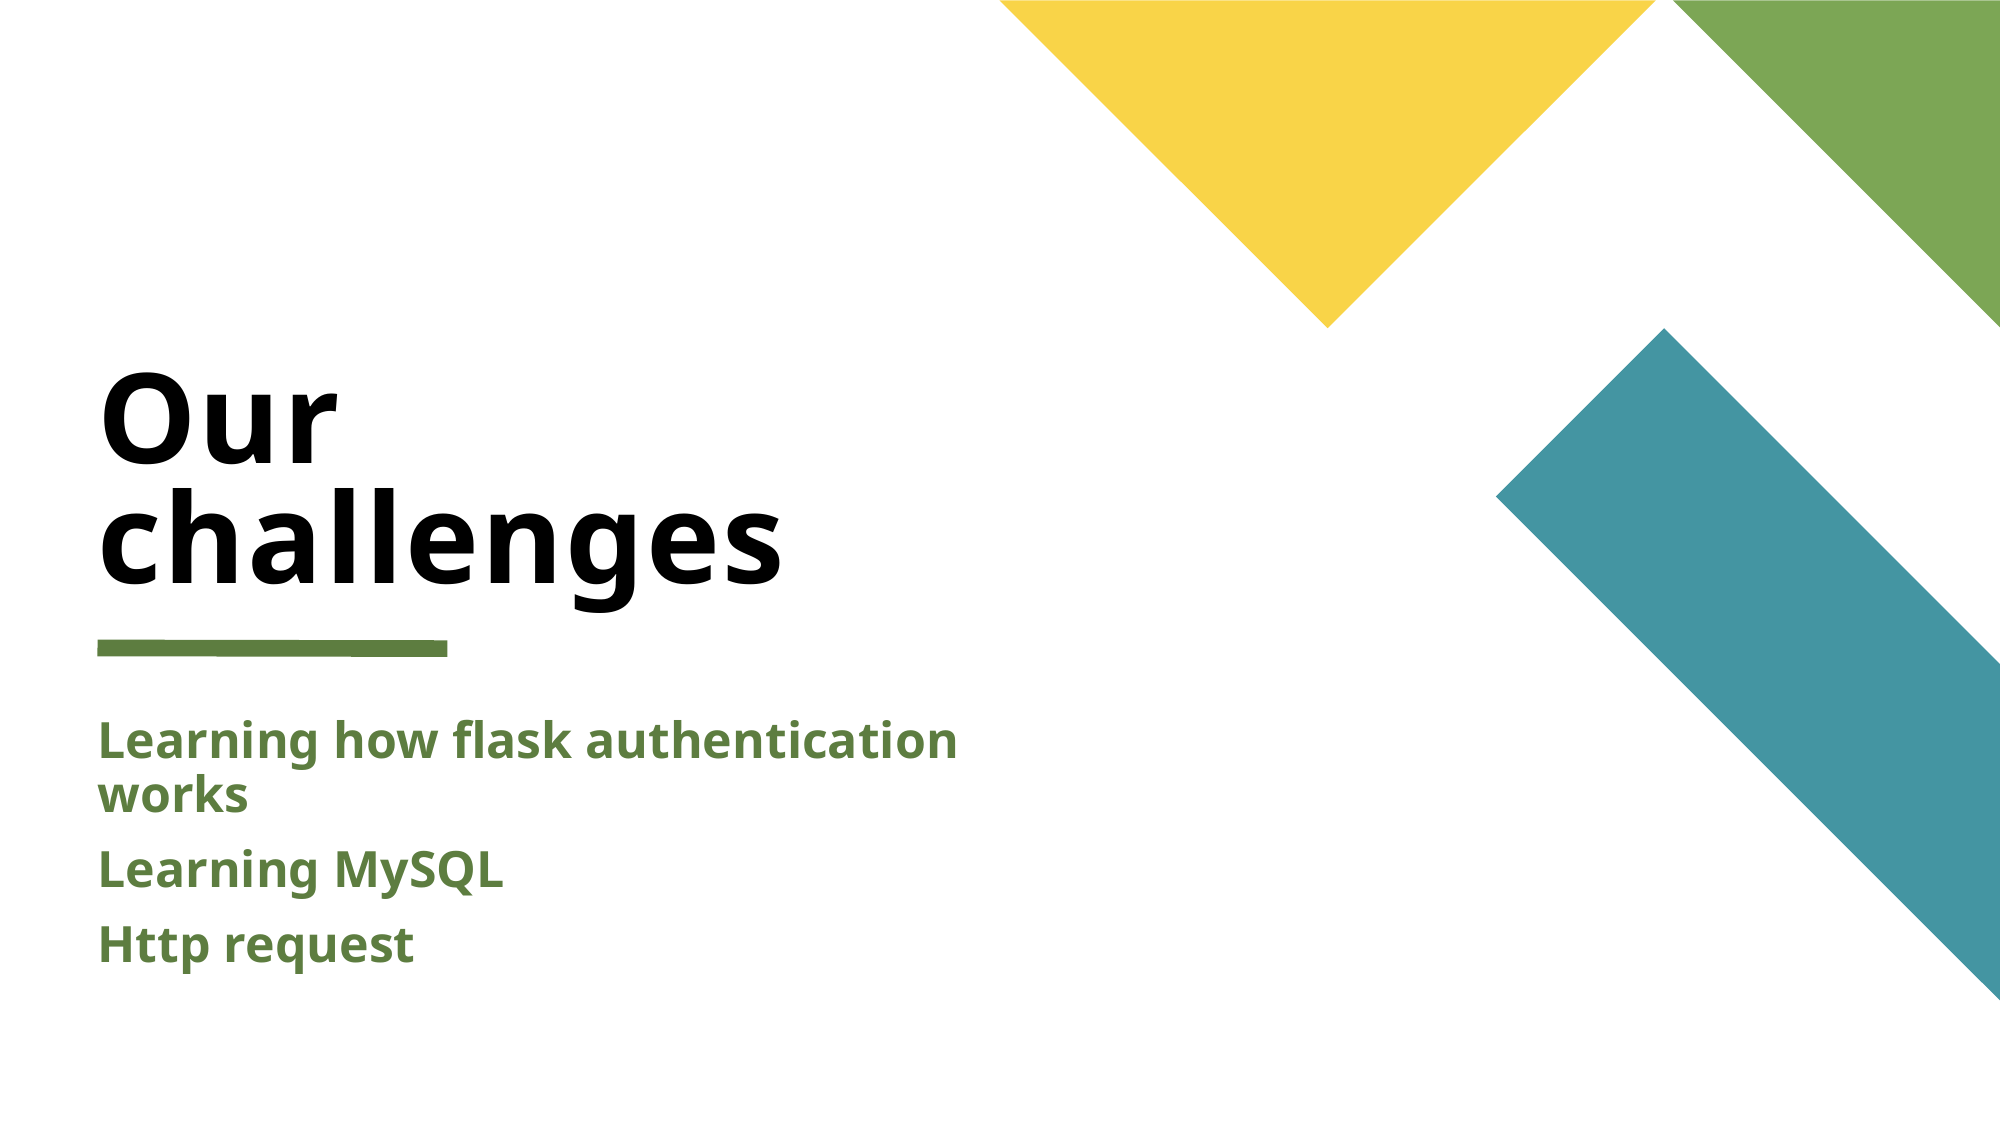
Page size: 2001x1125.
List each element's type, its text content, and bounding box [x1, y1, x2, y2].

list Learning how flask authentication works Learning MySQL Http request [97, 715, 998, 1017]
title Our challenges [97, 67, 998, 608]
